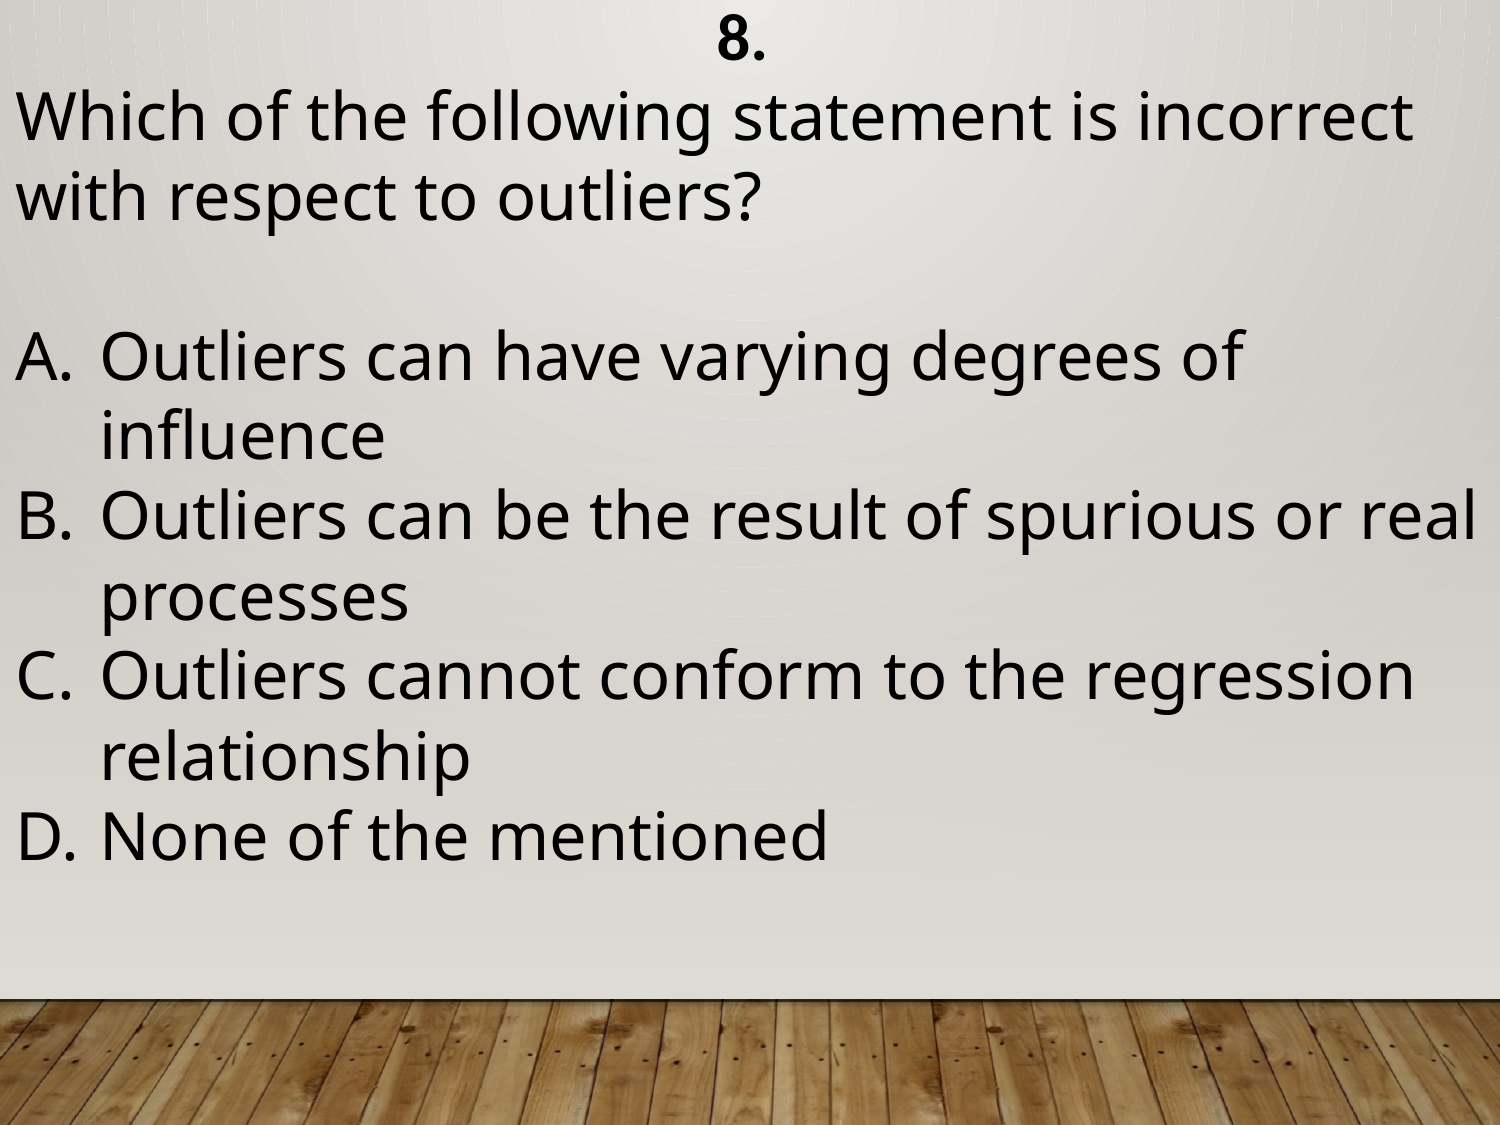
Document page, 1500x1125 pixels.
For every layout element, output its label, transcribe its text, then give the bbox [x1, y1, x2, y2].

picture [0, 999, 1500, 1125]
text_box 8. Which of the following statement is incorrect with respect to outliers? Outliers can have varying degrees of influence Outliers can be the result of spurious or real processes Outliers cannot conform to the regression relationship None of the mentioned [0, 0, 1500, 874]
